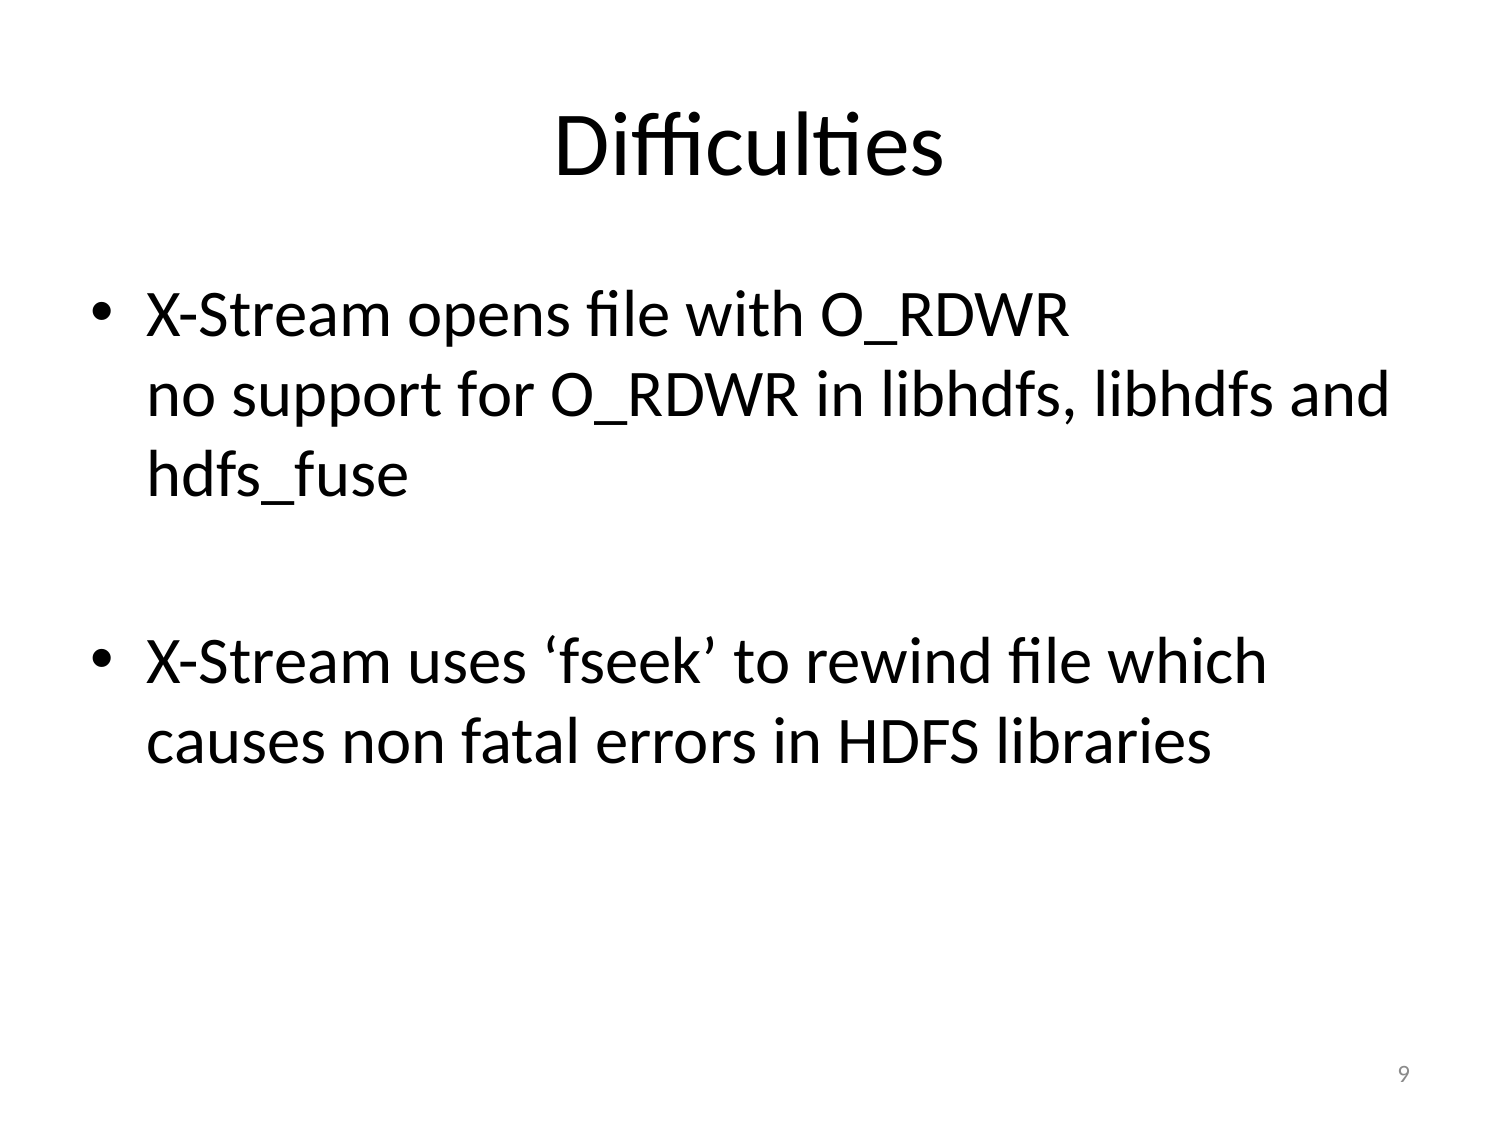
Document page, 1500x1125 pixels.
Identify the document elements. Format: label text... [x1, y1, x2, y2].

list X-Stream opens file with O_RDWR no support for O_RDWR in libhdfs, libhdfs and hdfs_fuse X-Stream uses ‘fseek’ to rewind file which causes non fatal errors in HDFS libraries [75, 262, 1425, 1005]
title Difficulties [75, 45, 1425, 233]
slide_number 9 [1074, 1042, 1425, 1103]
